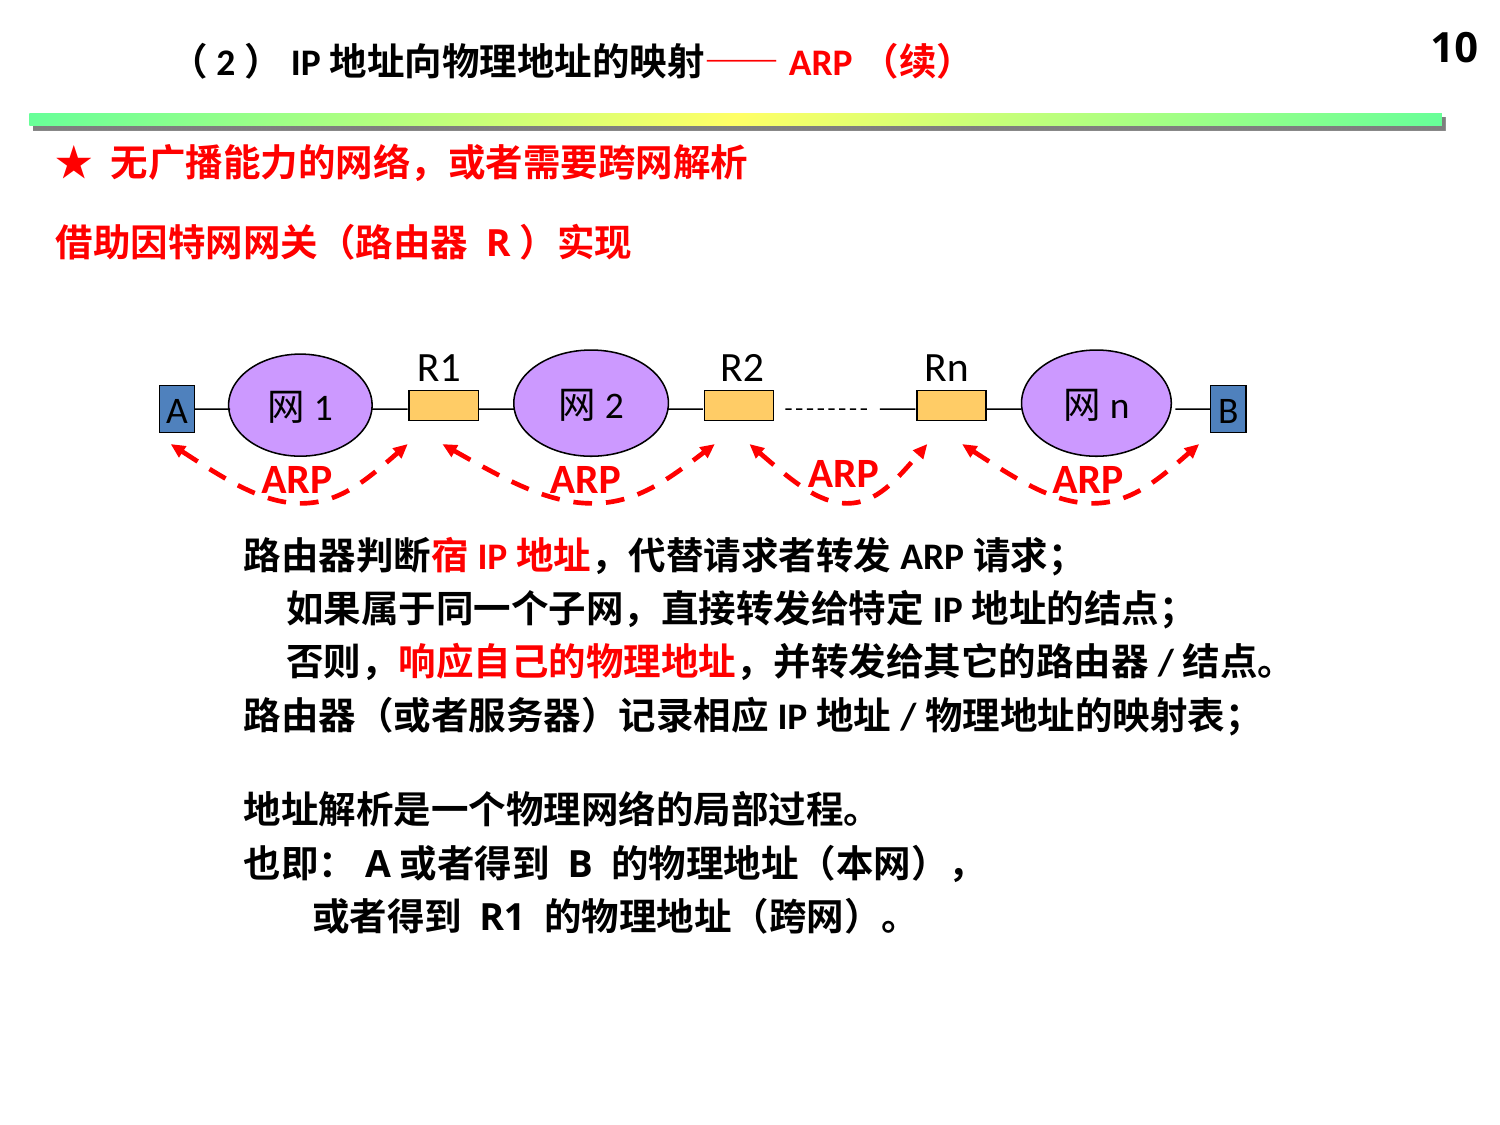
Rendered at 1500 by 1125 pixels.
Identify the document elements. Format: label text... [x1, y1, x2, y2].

text_box ★ 无广播能力的网络，或者需要跨网解析 借助因特网网关（路由器 R）实现 [41, 131, 1081, 272]
text_box [994, 465, 1037, 489]
text_box ARP [246, 465, 348, 509]
text_box ARP [535, 465, 636, 509]
text_box 10 [1415, 12, 1494, 78]
text_box [348, 465, 384, 491]
text_box （2）IP地址向物理地址的映射——ARP（续） [155, 30, 990, 91]
text_box [202, 465, 246, 489]
text_box [636, 465, 687, 496]
text_box [774, 465, 793, 481]
text_box ARP [1037, 465, 1139, 509]
text_box [894, 465, 910, 482]
text_box [1139, 465, 1176, 491]
text_box 路由器判断宿IP地址，代替请求者转发ARP请求； 如果属于同一个子网，直接转发给特定IP地址的结点； 否则，响应自己的物理地址，并转发给其它的路由器/结点。 路由器（或者服务器）记录相应IP地址/物理地址的映射表； 地址解析是一个物理网络的局部过程。 也即：A或者得到 B 的物理地址（本网）， 或者得到 R1 的物理地址（跨网）。 [228, 519, 1311, 946]
text_box [29, 113, 1442, 126]
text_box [159, 331, 1247, 457]
text_box [479, 465, 535, 492]
text_box ARP [793, 465, 894, 504]
